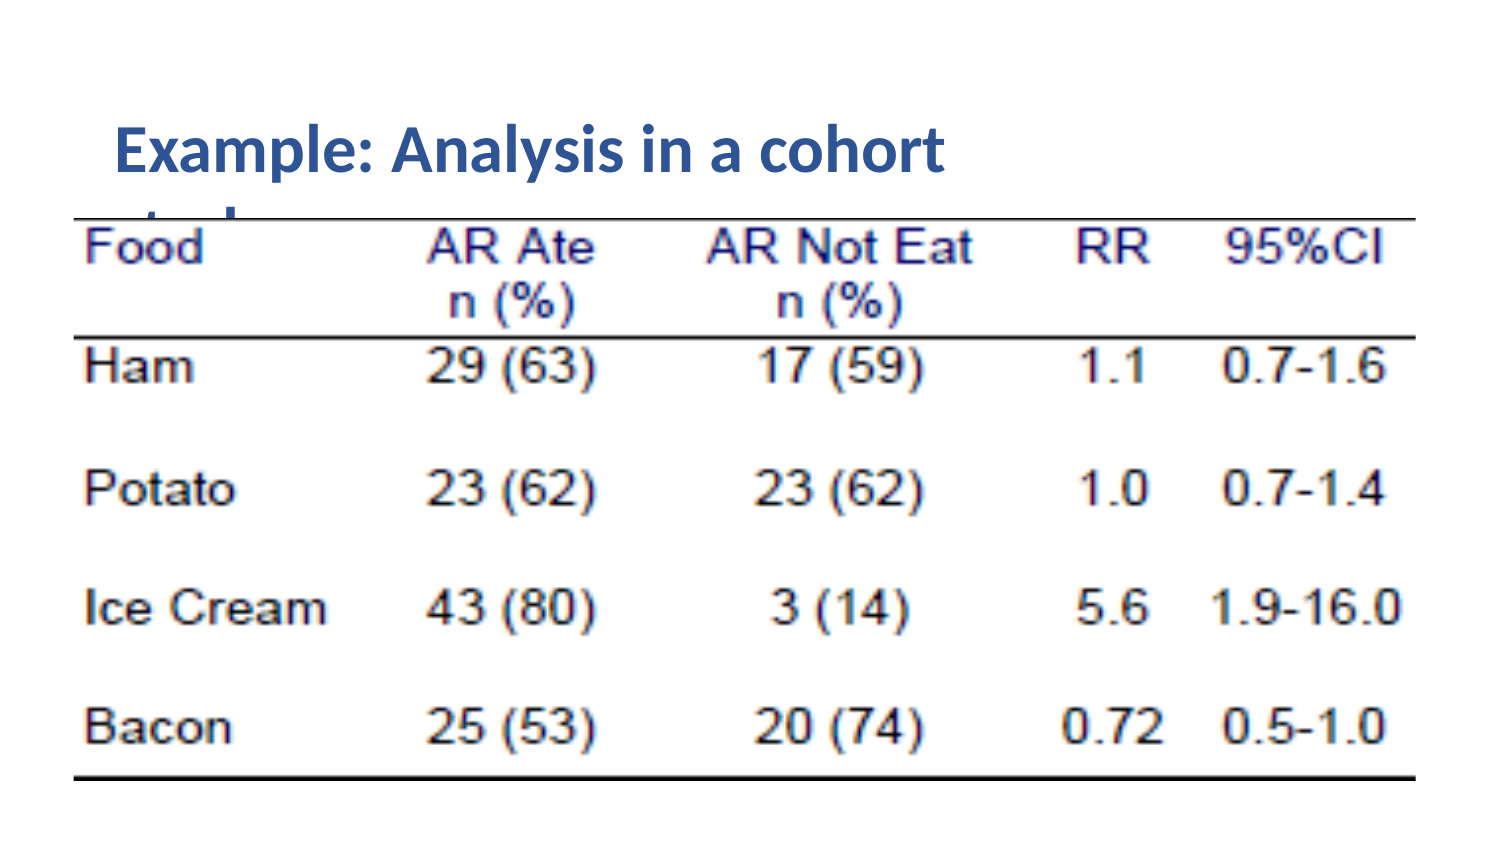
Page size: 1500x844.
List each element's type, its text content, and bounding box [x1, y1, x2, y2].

title Example: Analysis in a cohort study [112, 102, 1065, 218]
text_box [73, 218, 1416, 781]
